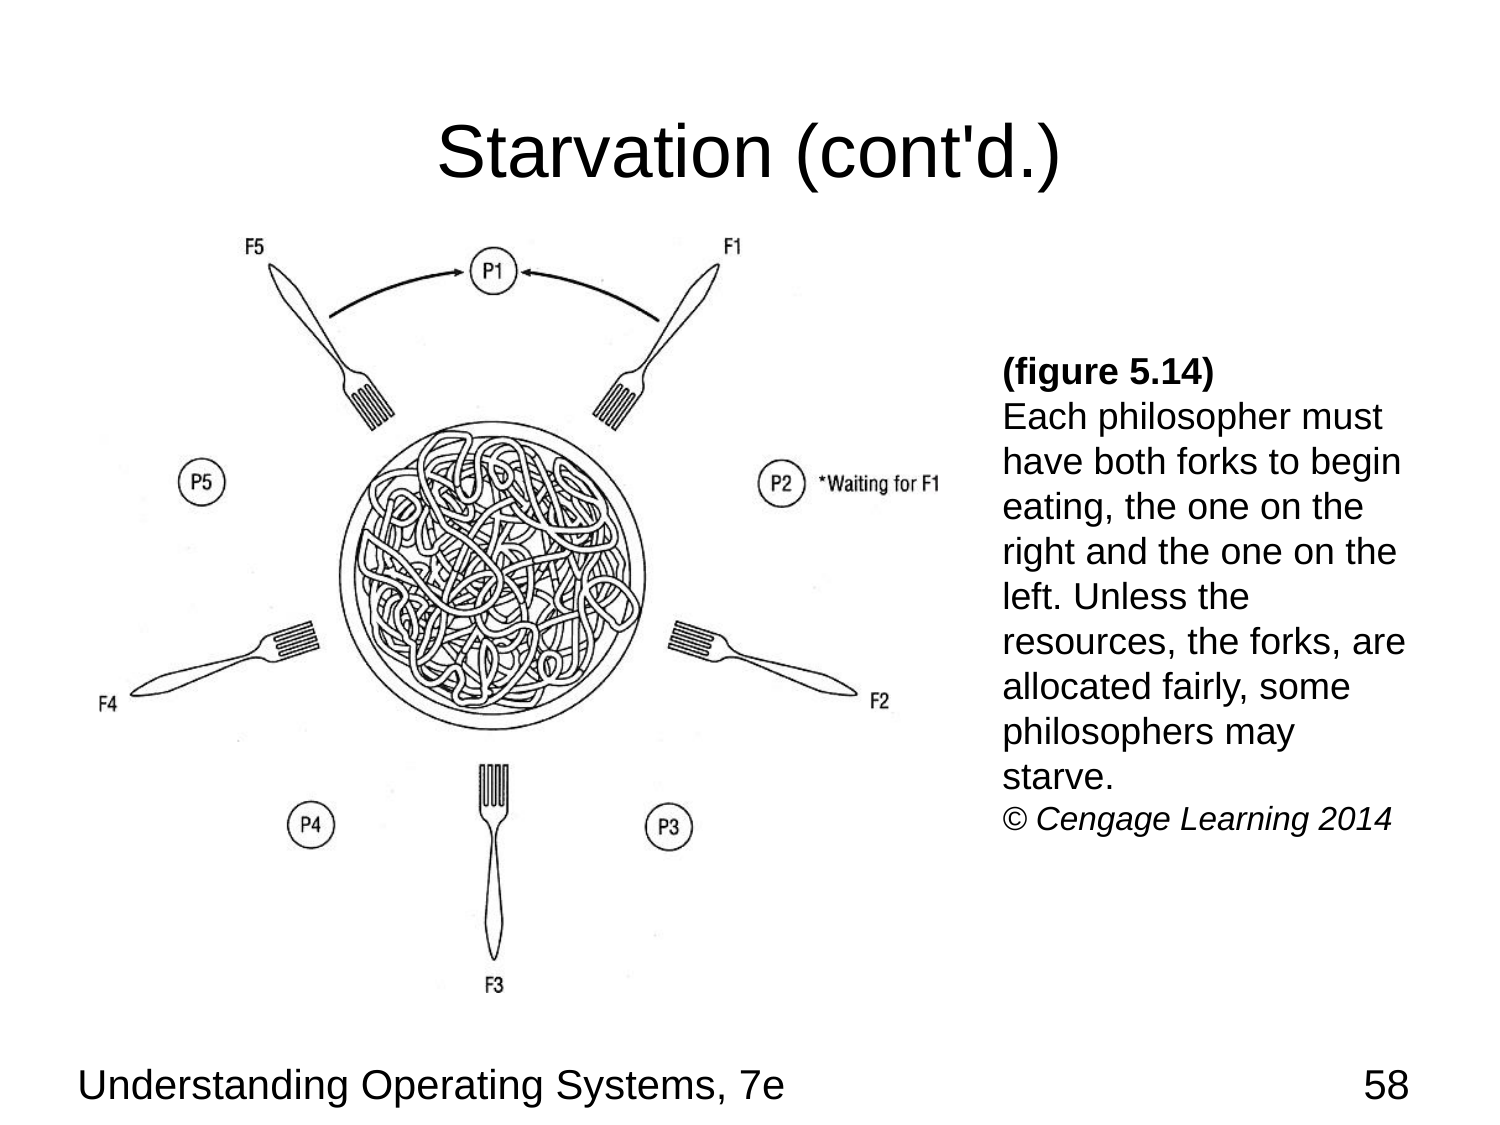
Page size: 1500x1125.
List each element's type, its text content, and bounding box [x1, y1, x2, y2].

slide_number 58 [1074, 1049, 1426, 1097]
picture [99, 237, 938, 993]
title Starvation (cont'd.) [75, 45, 1425, 250]
footer Understanding Operating Systems, 7e [62, 1049, 1051, 1099]
text_box (figure 5.14) Each philosopher must have both forks to begin eating, the one on the right and the one on the left. Unless the resources, the forks, are allocated fairly, some philosophers may starve. © Cengage Learning 2014 [987, 340, 1426, 845]
